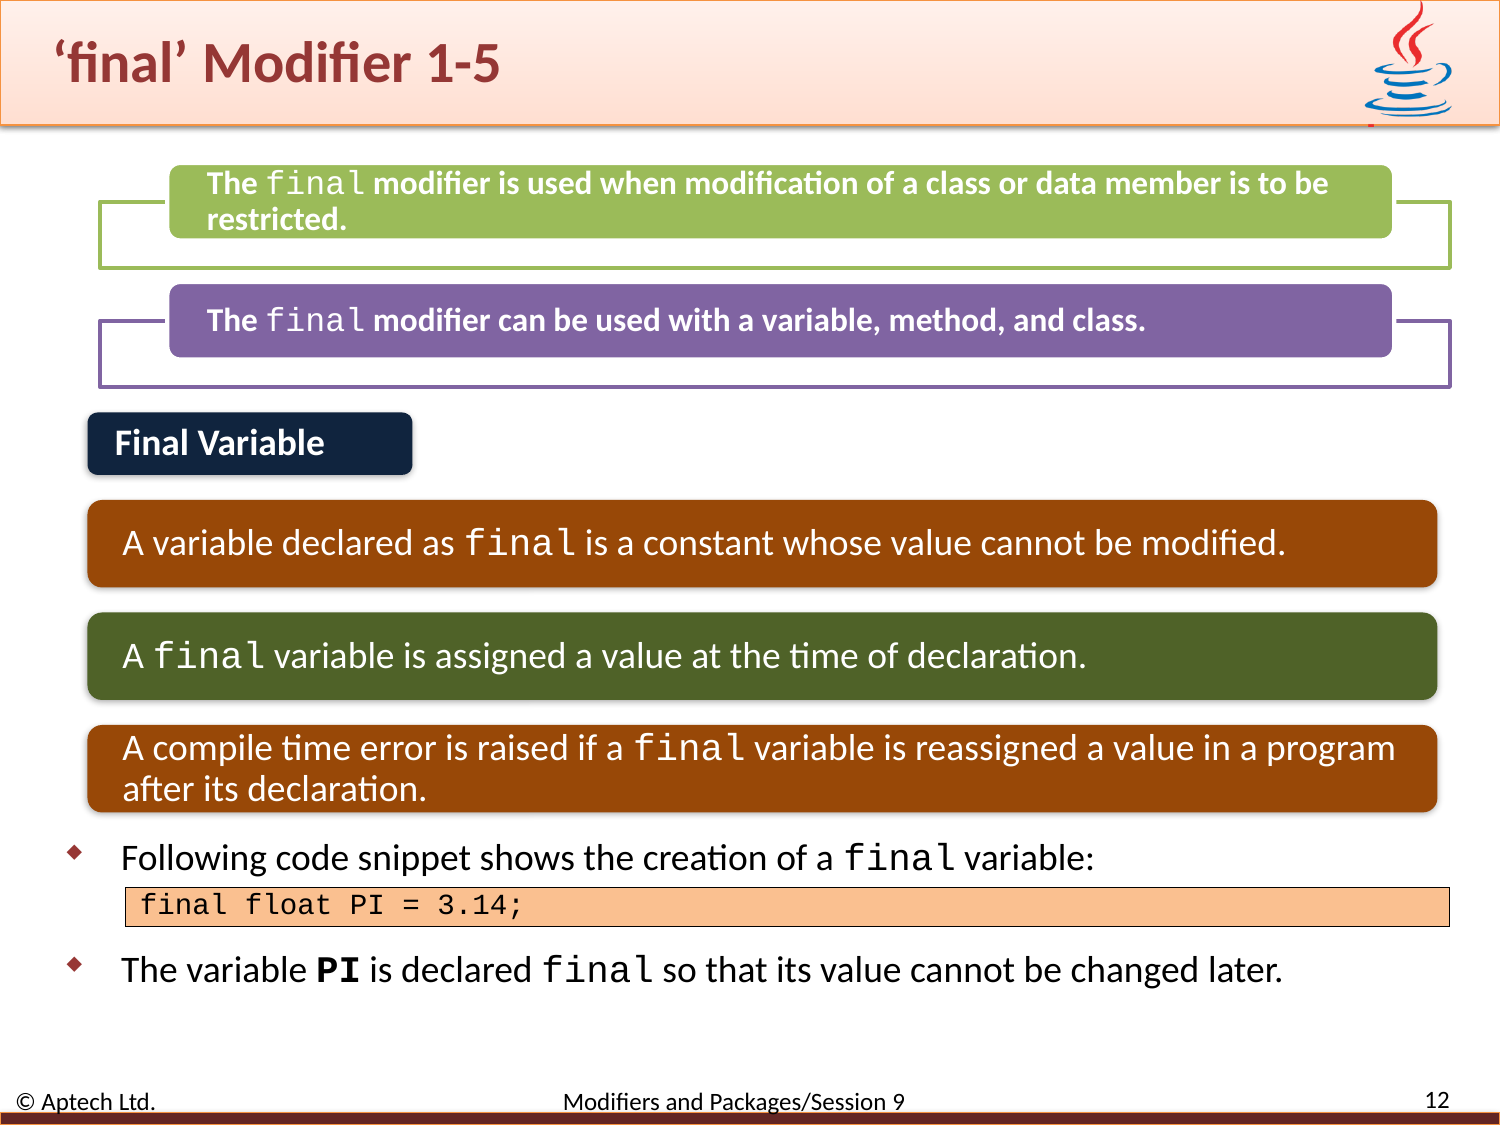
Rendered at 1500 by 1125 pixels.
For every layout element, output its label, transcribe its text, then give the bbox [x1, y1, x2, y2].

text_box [87, 412, 413, 476]
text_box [87, 724, 1438, 813]
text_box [87, 612, 1438, 701]
footer © Aptech Ltd. Modifiers and Packages/Session 9 [0, 1087, 1325, 1113]
title ‘final’ Modifier 1-5 [37, 24, 1288, 93]
picture [1362, 0, 1454, 127]
text_box final float PI = 3.14; [125, 887, 1450, 927]
slide_number 12 [1337, 1084, 1465, 1113]
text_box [87, 499, 1438, 588]
list Following code snippet shows the creation of a final variable: [49, 824, 1463, 888]
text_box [99, 162, 1451, 388]
text_box The variable PI is declared final so that its value cannot be changed later. [49, 937, 1463, 1000]
